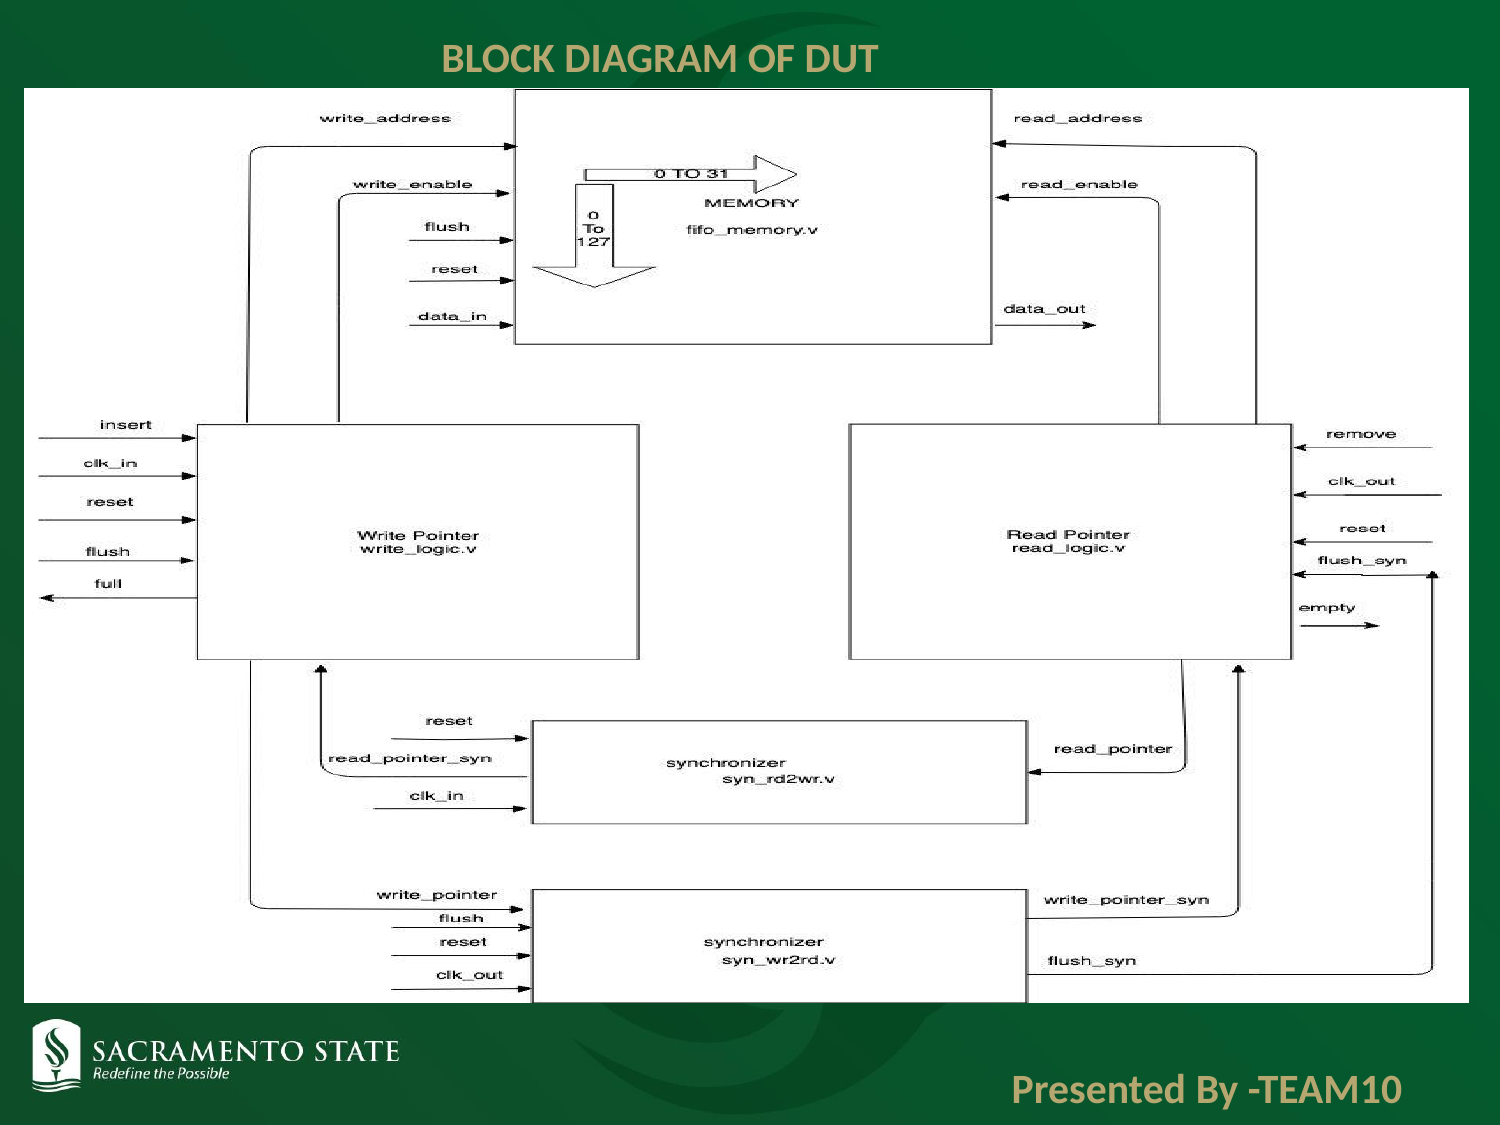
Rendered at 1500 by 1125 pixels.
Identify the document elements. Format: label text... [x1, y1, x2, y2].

list BLOCK DIAGRAM OF DUT [41, 0, 1317, 86]
picture [0, 0, 1500, 1125]
list Presented By -TEAM10 [983, 1031, 1469, 1120]
